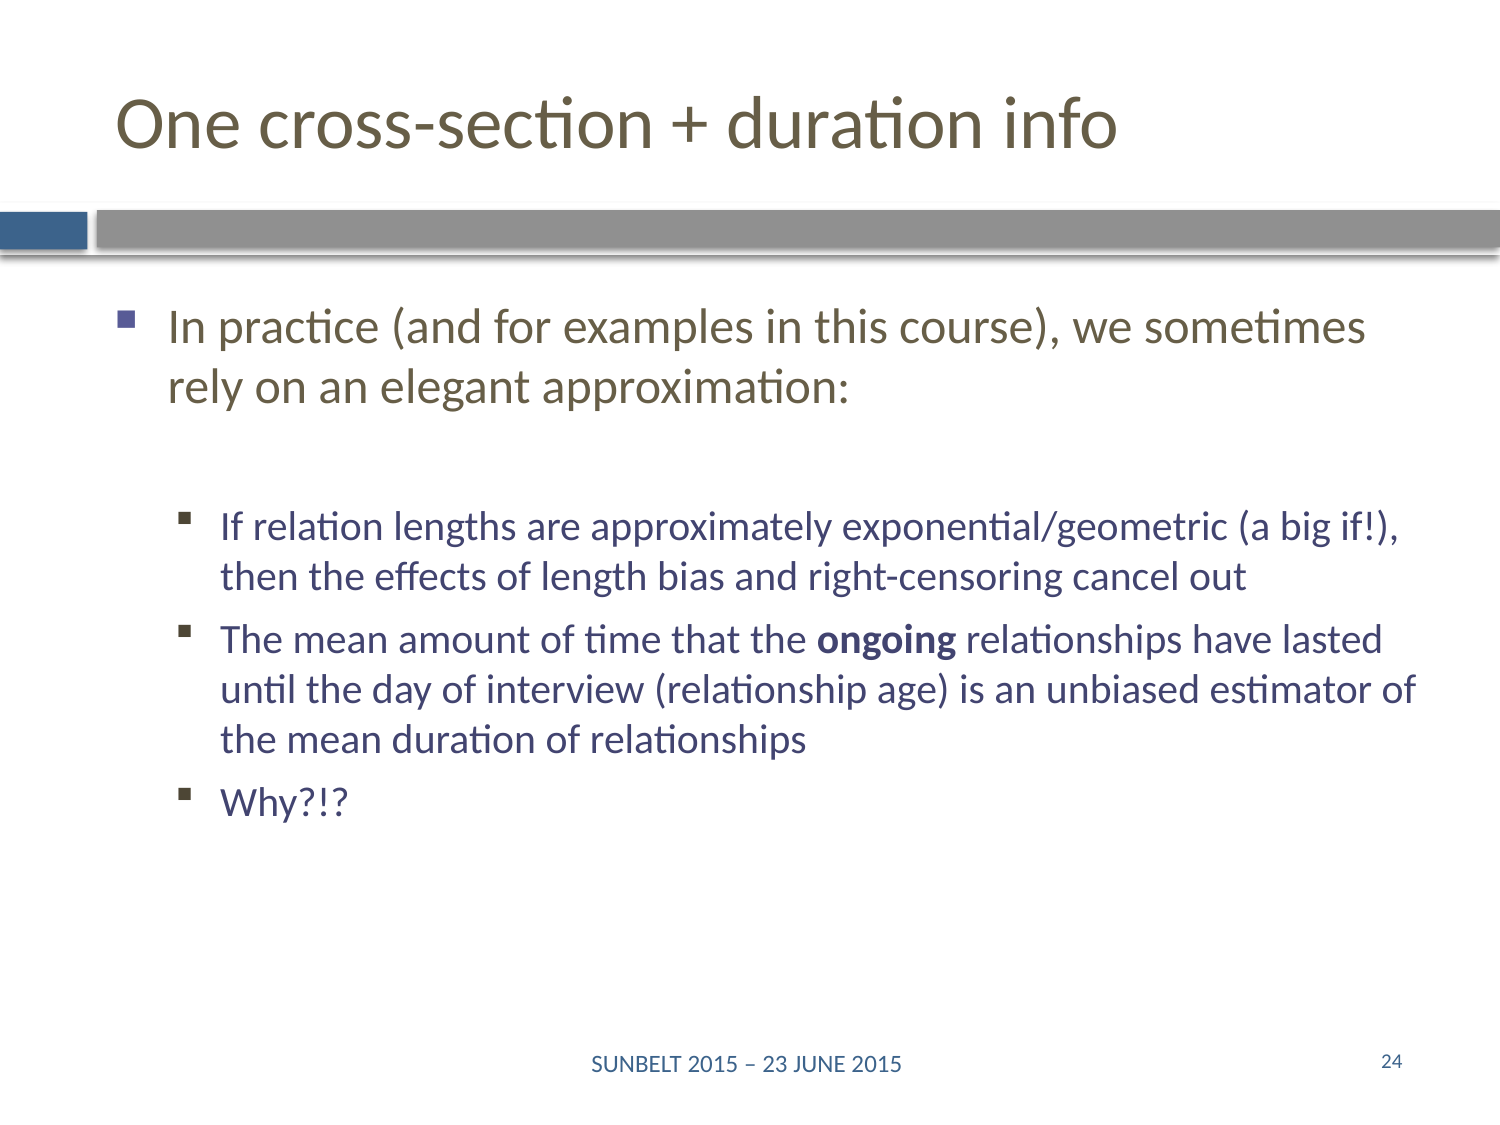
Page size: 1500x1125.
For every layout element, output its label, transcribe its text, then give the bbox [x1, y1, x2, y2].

list In practice (and for examples in this course), we sometimes rely on an elegant approximation: If relation lengths are approximately exponential/geometric (a big if!), then the effects of length bias and right-censoring cancel out The mean amount of time that the ongoing relationships have lasted until the day of interview (relationship age) is an unbiased estimator of the mean duration of relationships Why?!? [100, 286, 1438, 1000]
slide_number 24 [1348, 1040, 1436, 1081]
footer SUNBELT 2015 – 23 JUNE 2015 [391, 1040, 1104, 1100]
title One cross-section + duration info [100, 37, 1438, 200]
